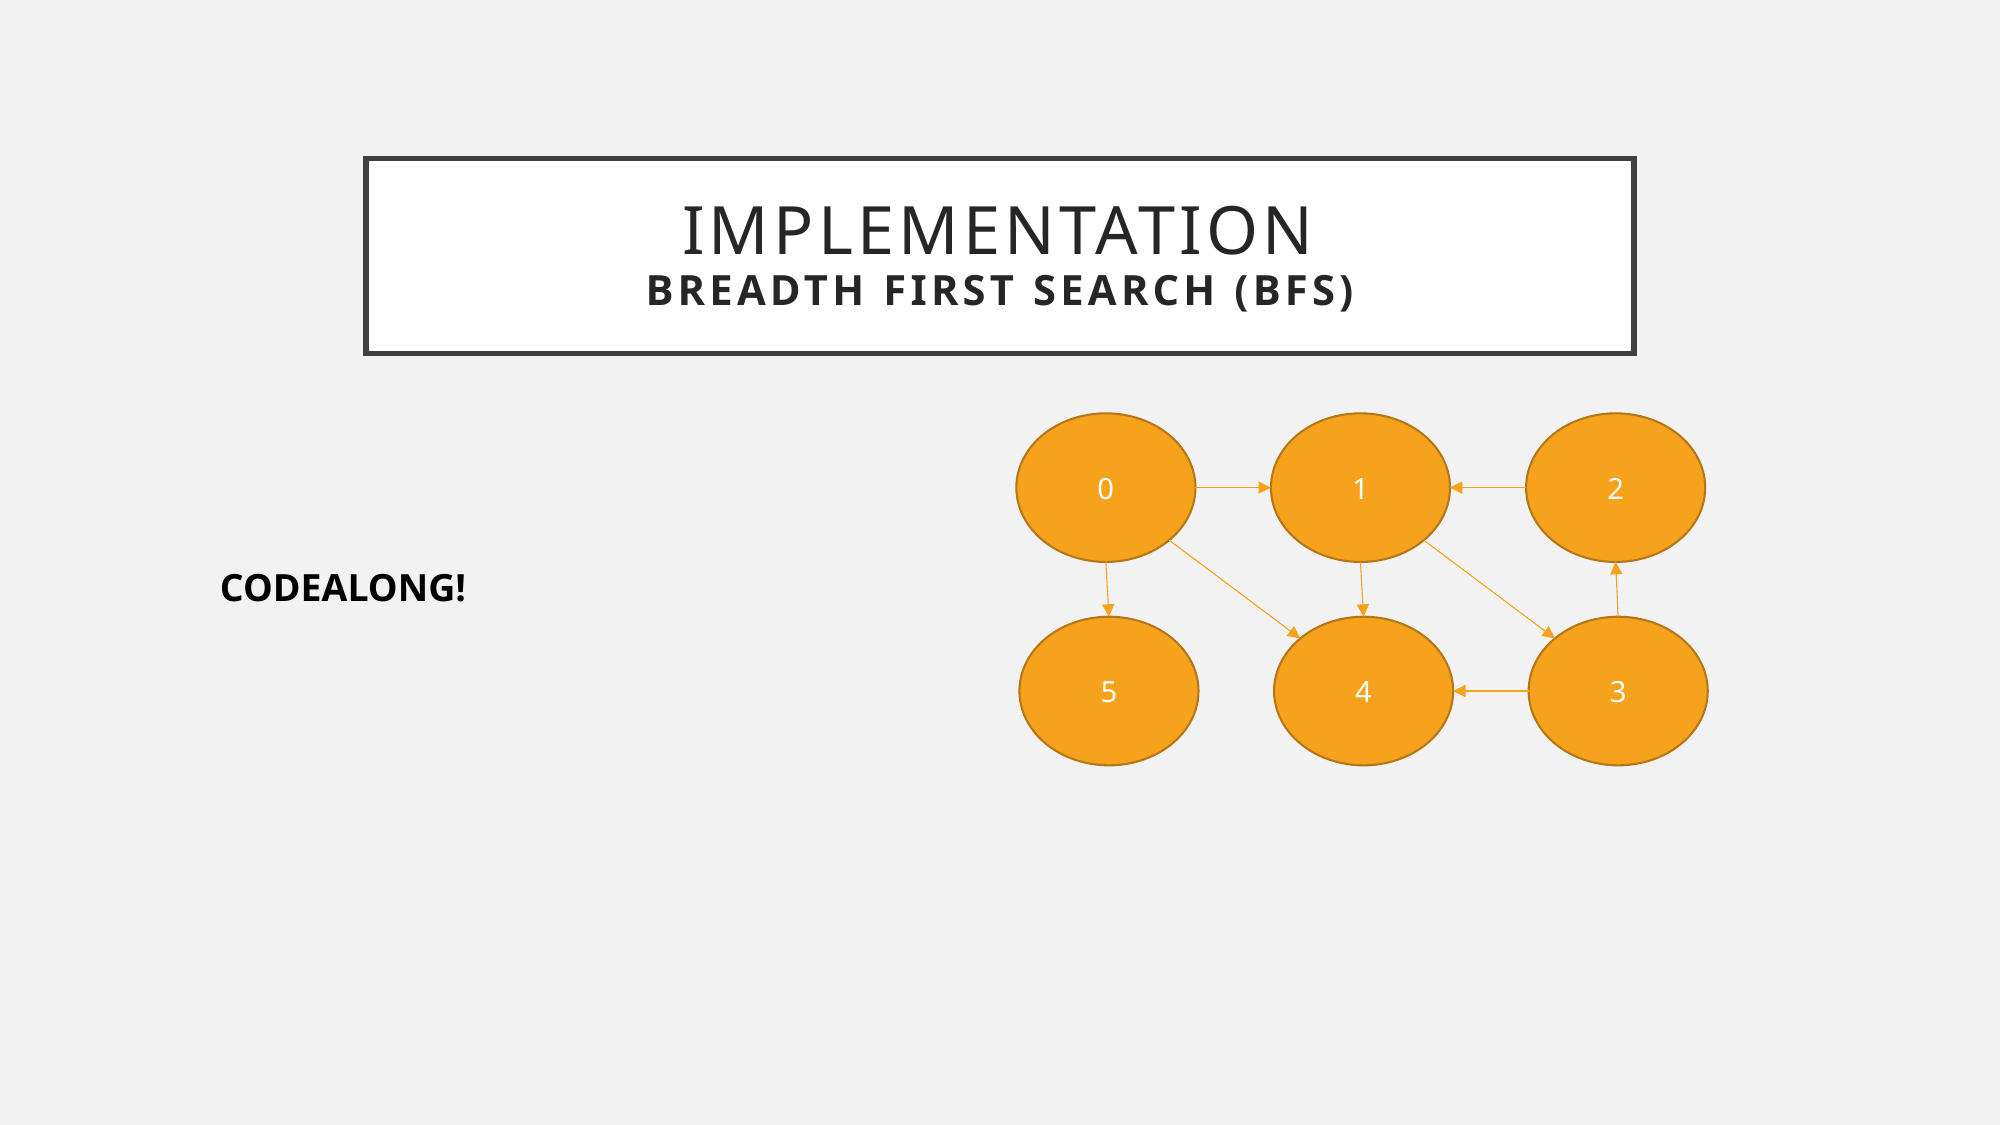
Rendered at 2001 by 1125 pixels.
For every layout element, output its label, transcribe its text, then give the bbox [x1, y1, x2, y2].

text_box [1360, 561, 1364, 617]
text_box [1615, 561, 1619, 617]
text_box 5 [1018, 615, 1200, 767]
text_box 4 [1273, 615, 1455, 767]
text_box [1105, 561, 1109, 617]
text_box 0 [1015, 412, 1197, 563]
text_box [1169, 540, 1301, 639]
text_box 1 [1269, 412, 1452, 563]
title implementation Breadth First Search (BFS) [363, 156, 1637, 356]
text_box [1423, 540, 1555, 639]
text_box CODEALONG! [205, 556, 957, 616]
text_box 3 [1527, 615, 1709, 767]
text_box 2 [1525, 412, 1707, 563]
